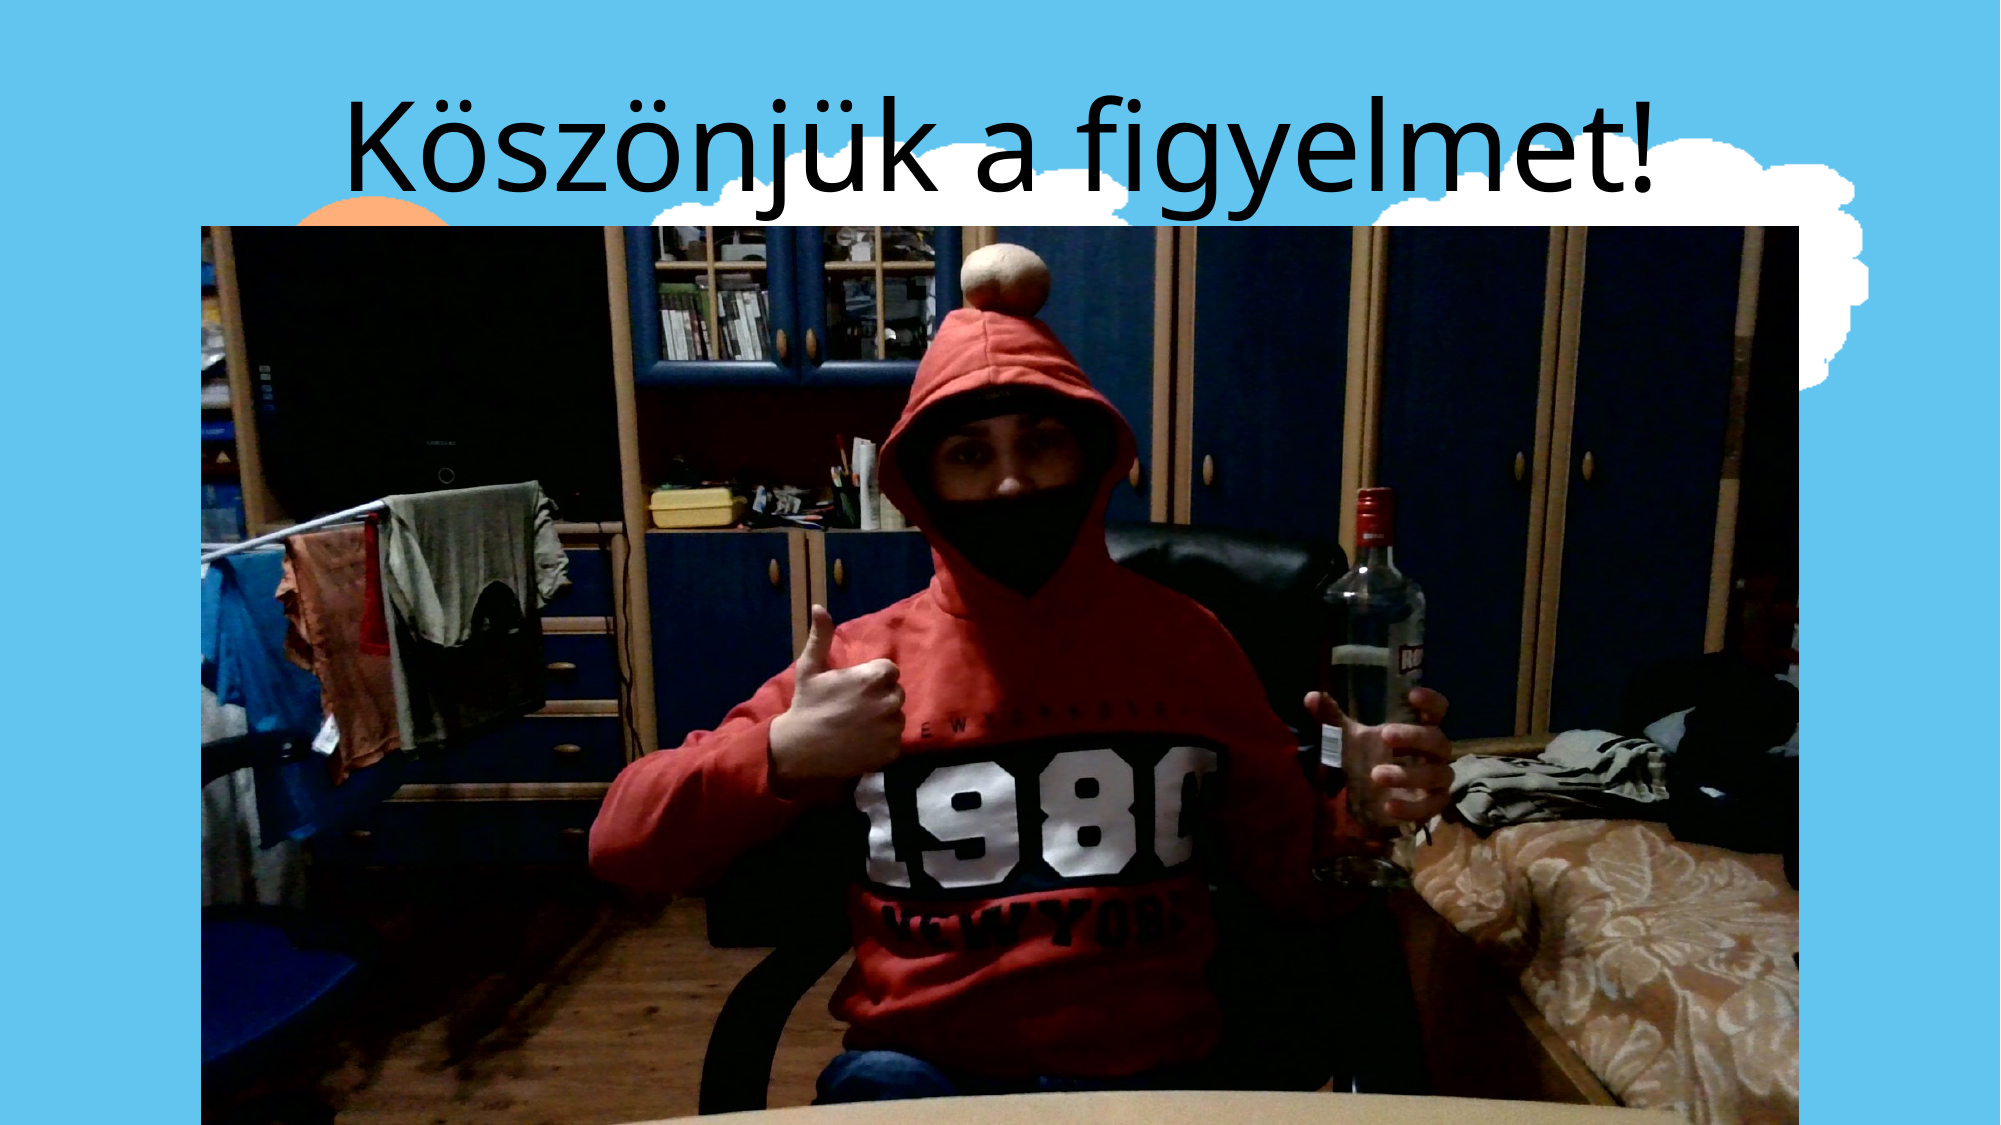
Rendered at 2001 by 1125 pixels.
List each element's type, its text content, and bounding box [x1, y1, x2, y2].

picture [201, 226, 1799, 1125]
title Köszönjük a figyelmet! [249, 72, 1750, 226]
